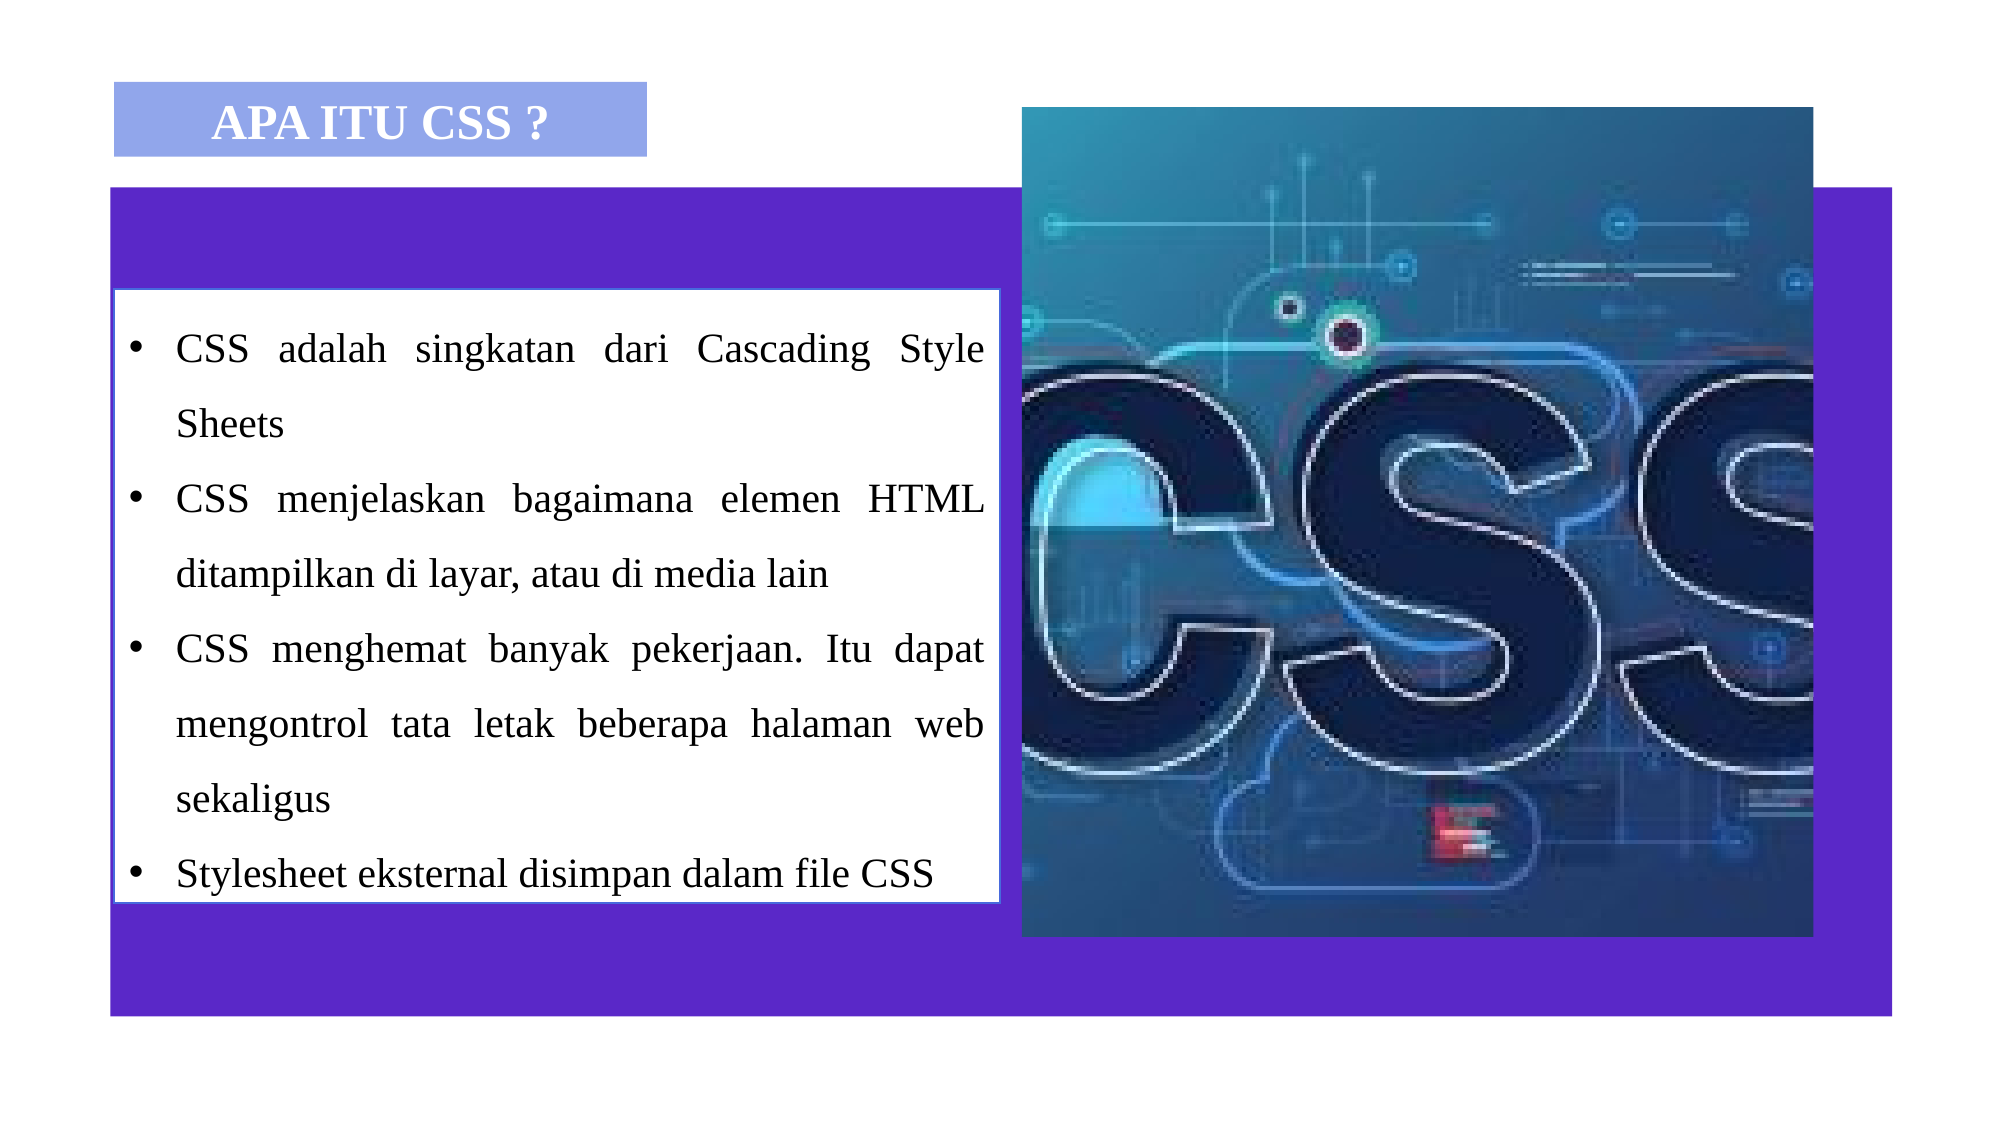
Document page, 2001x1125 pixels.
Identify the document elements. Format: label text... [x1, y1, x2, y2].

picture [1021, 107, 1814, 937]
text_box CSS adalah singkatan dari Cascading Style Sheets CSS menjelaskan bagaimana elemen HTML ditampilkan di layar, atau di media lain CSS menghemat banyak pekerjaan. Itu dapat mengontrol tata letak beberapa halaman web sekaligus Stylesheet eksternal disimpan dalam file CSS [113, 288, 1001, 904]
text_box APA ITU CSS ? [114, 81, 647, 157]
